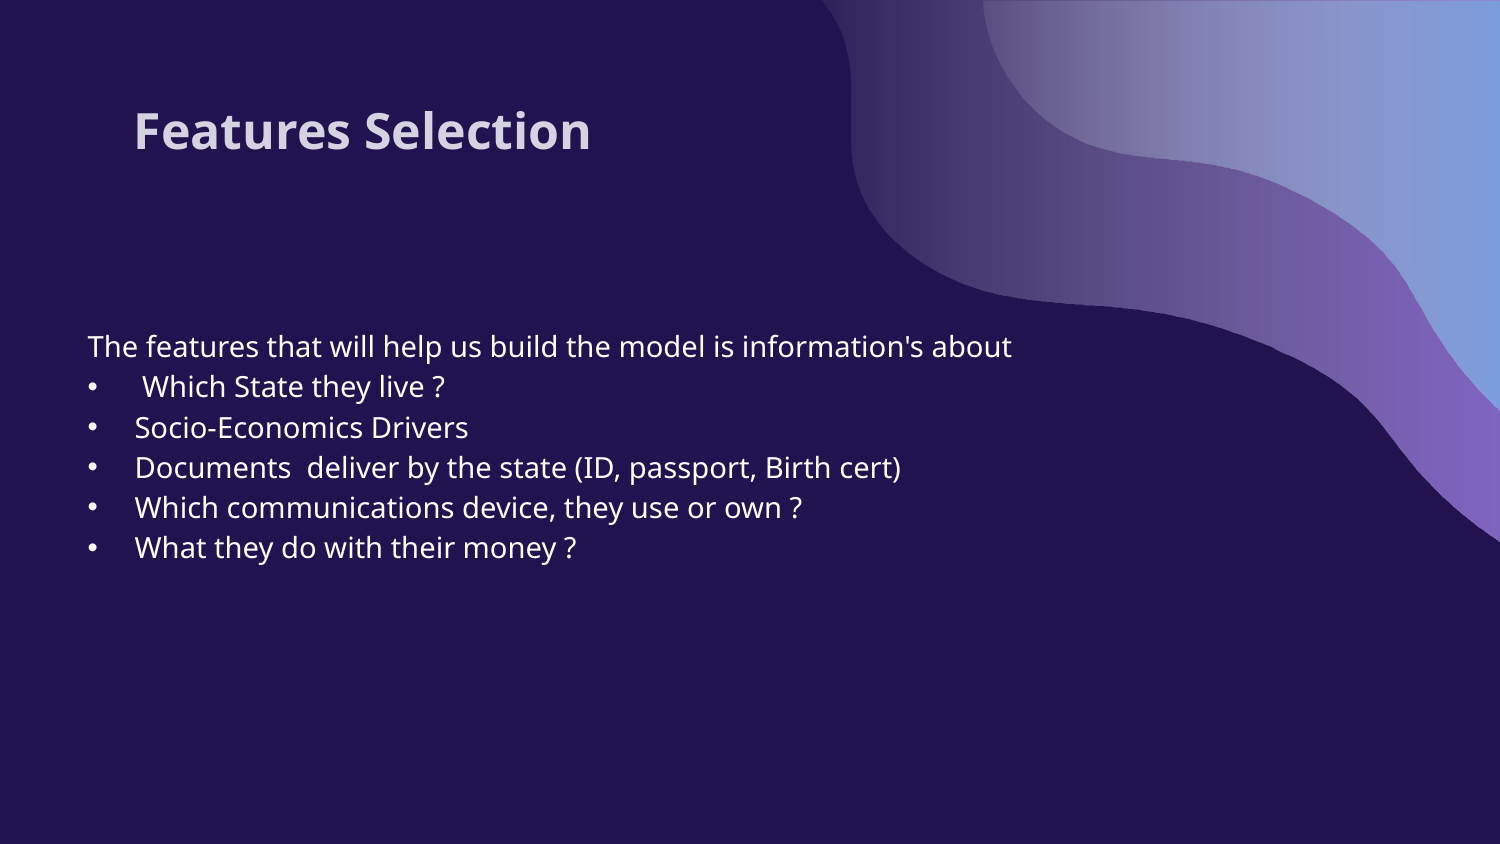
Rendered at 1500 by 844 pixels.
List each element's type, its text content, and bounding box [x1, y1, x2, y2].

subtitle The features that will help us build the model is information's about Which State they live ? Socio-Economics Drivers Documents deliver by the state (ID, passport, Birth cert) Which communications device, they use or own ? What they do with their money ? [72, 155, 1351, 738]
title Features Selection [118, 88, 1382, 171]
